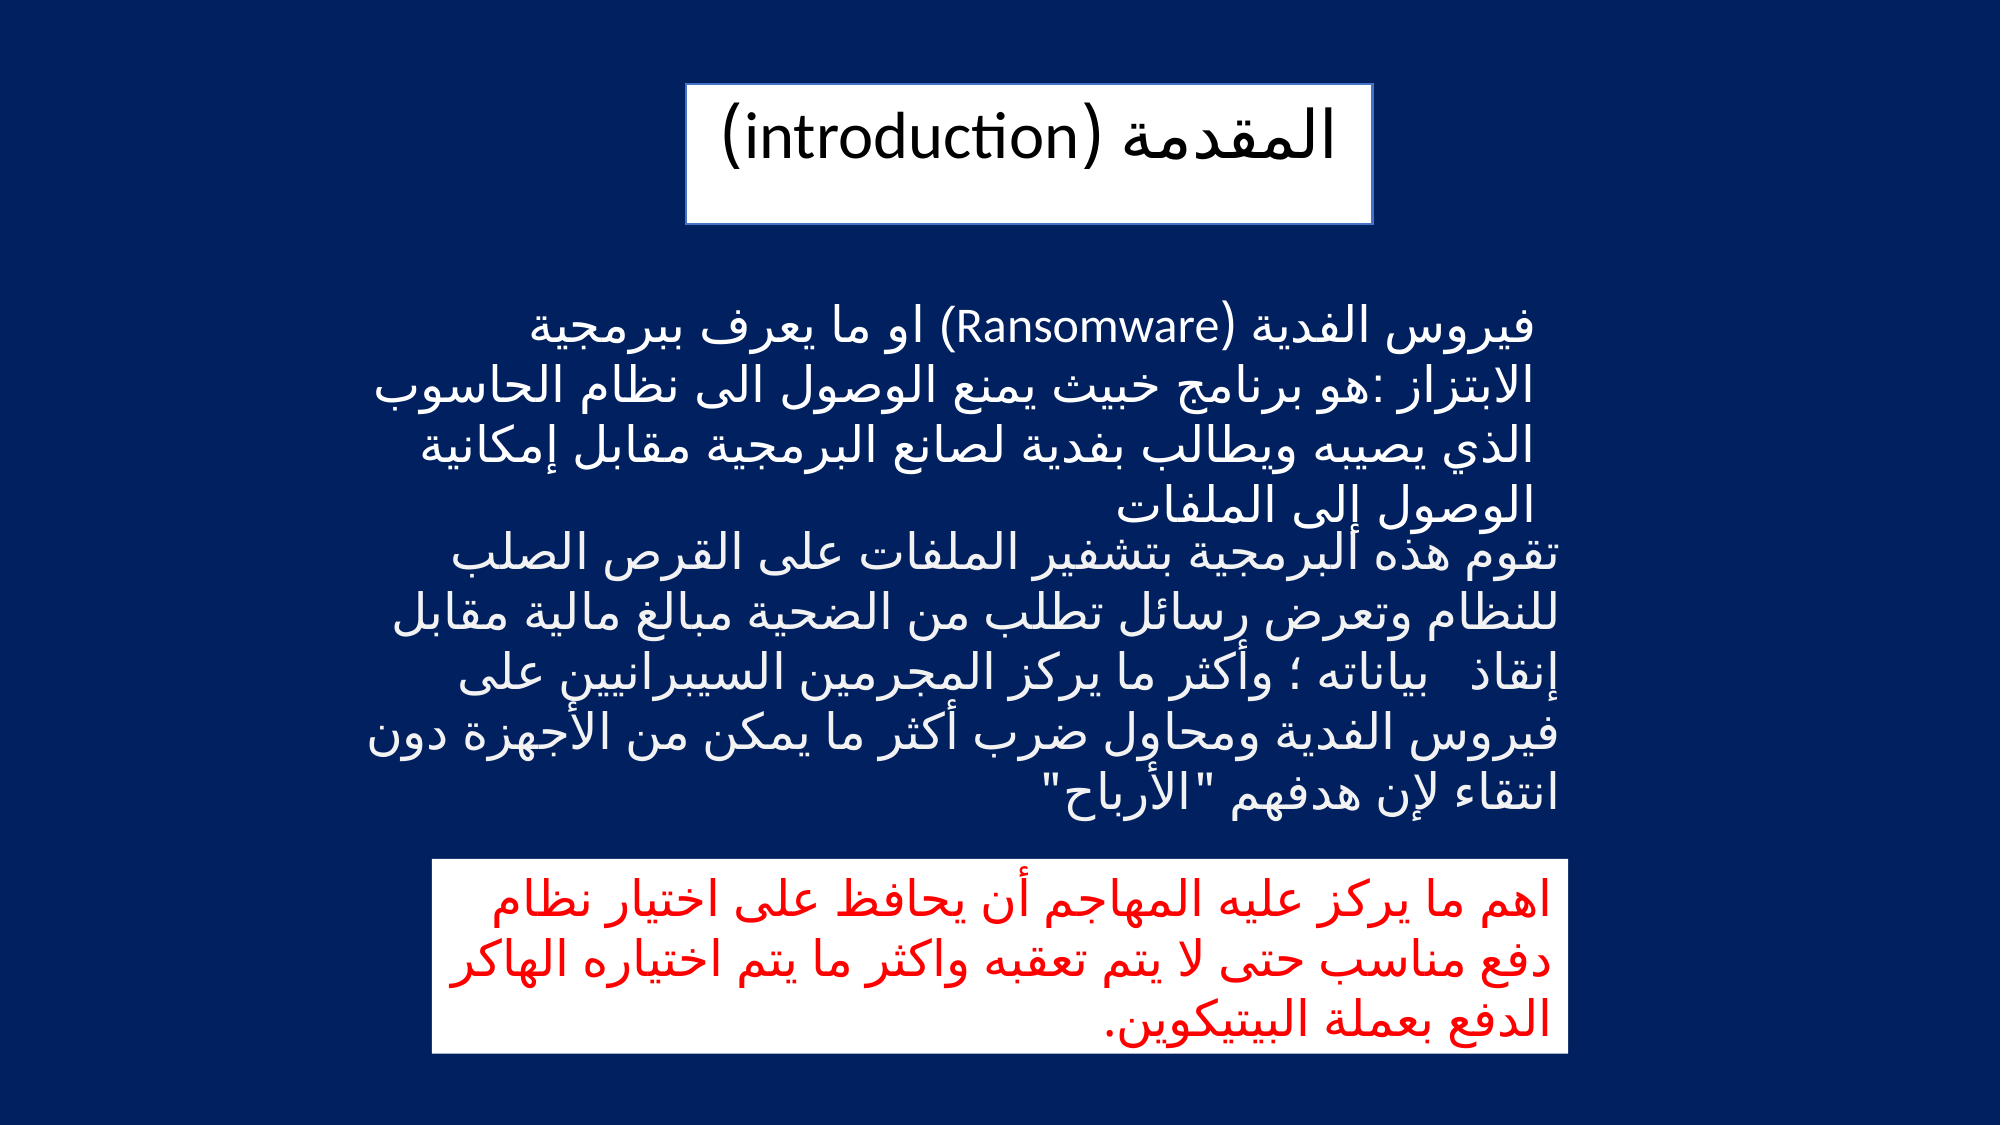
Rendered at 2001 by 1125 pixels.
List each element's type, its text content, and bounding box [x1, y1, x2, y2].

text_box فيروس الفدية (Ransomware) او ما يعرف ببرمجية الابتزاز :هو برنامج خبيث يمنع الوصول الى نظام الحاسوب الذي يصيبه ويطالب بفدية لصانع البرمجية مقابل إمكانية الوصول إلى الملفات [328, 285, 1552, 511]
text_box تقوم هذه البرمجية بتشفير الملفات على القرص الصلب للنظام وتعرض رسائل تطلب من الضحية مبالغ مالية مقابل إنقاذ بياناته ؛ وأكثر ما يركز المجرمين السيبرانيين على فيروس الفدية ومحاول ضرب أكثر ما يمكن من الأجهزة دون انتقاء لإن هدفهم "الأرباح" [328, 511, 1576, 947]
text_box المقدمة (introduction) [685, 83, 1374, 225]
text_box اهم ما يركز عليه المهاجم أن يحافظ على اختيار نظام دفع مناسب حتى لا يتم تعقبه واكثر ما يتم اختياره الهاكر الدفع بعملة البيتيكوين. [431, 858, 1569, 1054]
